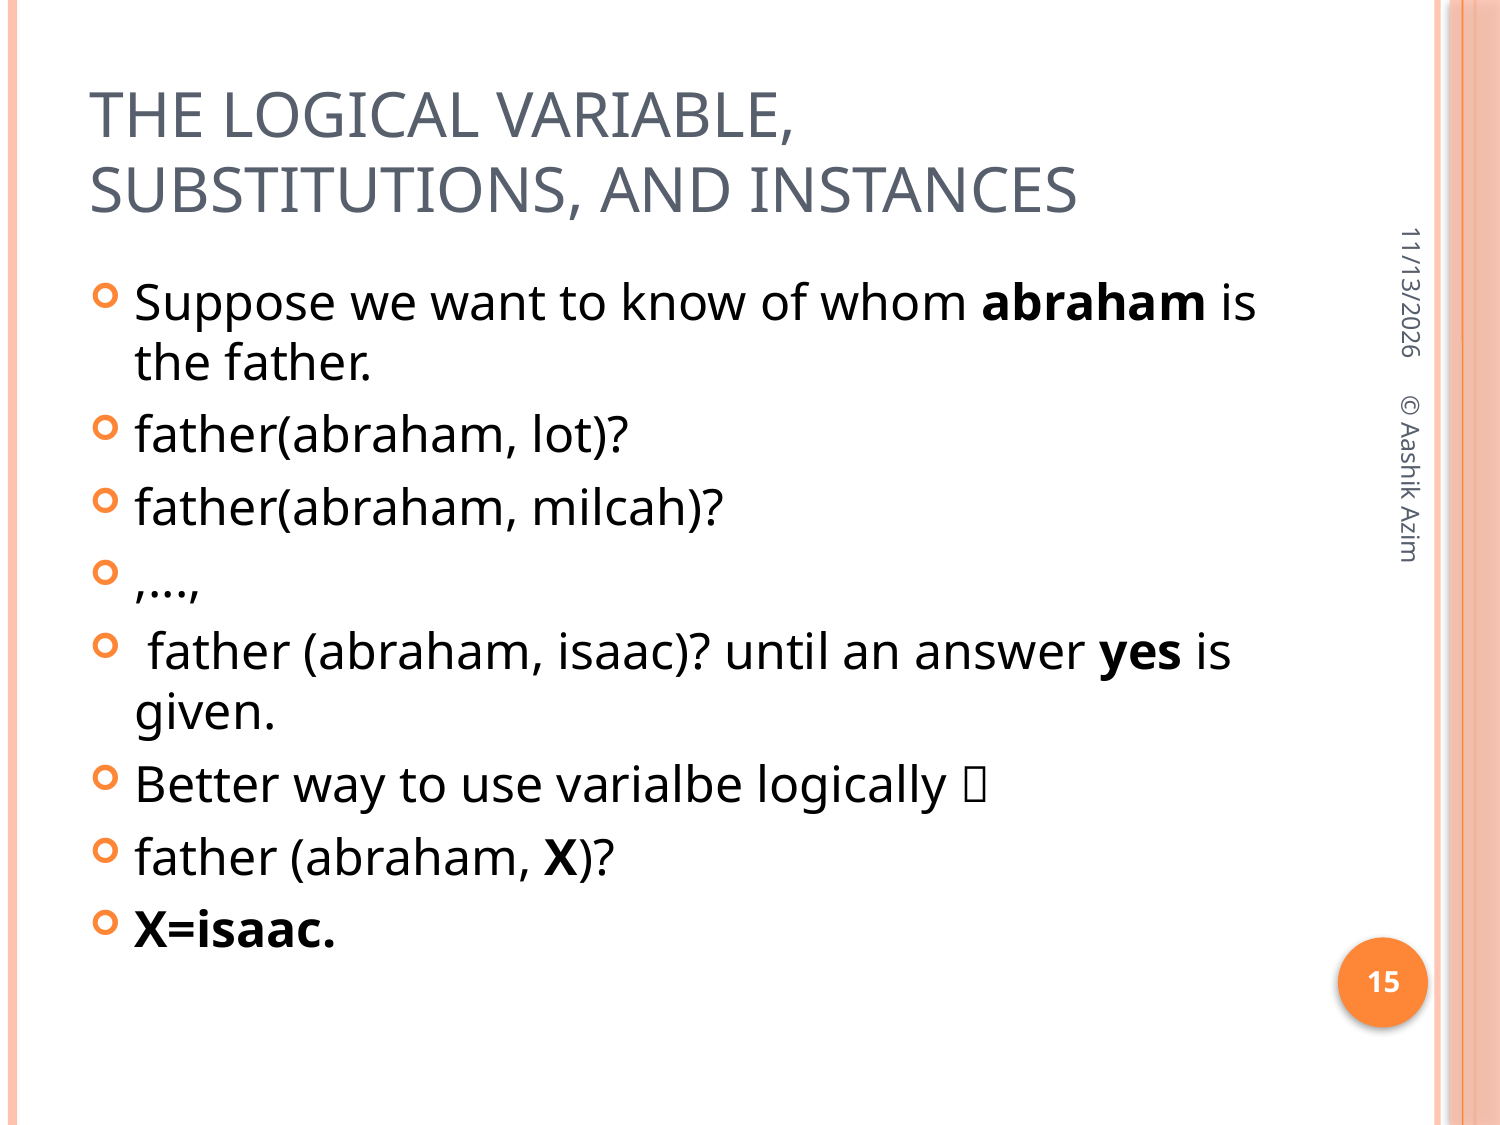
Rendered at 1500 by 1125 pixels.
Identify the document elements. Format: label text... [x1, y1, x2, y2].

footer © Aashik Azim [1379, 380, 1440, 906]
title The Logical Variable, Substitutions, and Instances [75, 45, 1300, 233]
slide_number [1378, 43, 1442, 374]
slide_number 15 [1333, 940, 1434, 1027]
list Suppose we want to know of whom abraham is the father. father(abraham, lot)? father(abraham, milcah)? ,..., father (abraham, isaac)? until an answer yes is given. Better way to use varialbe logically  father (abraham, X)? X=isaac. [75, 262, 1300, 1062]
